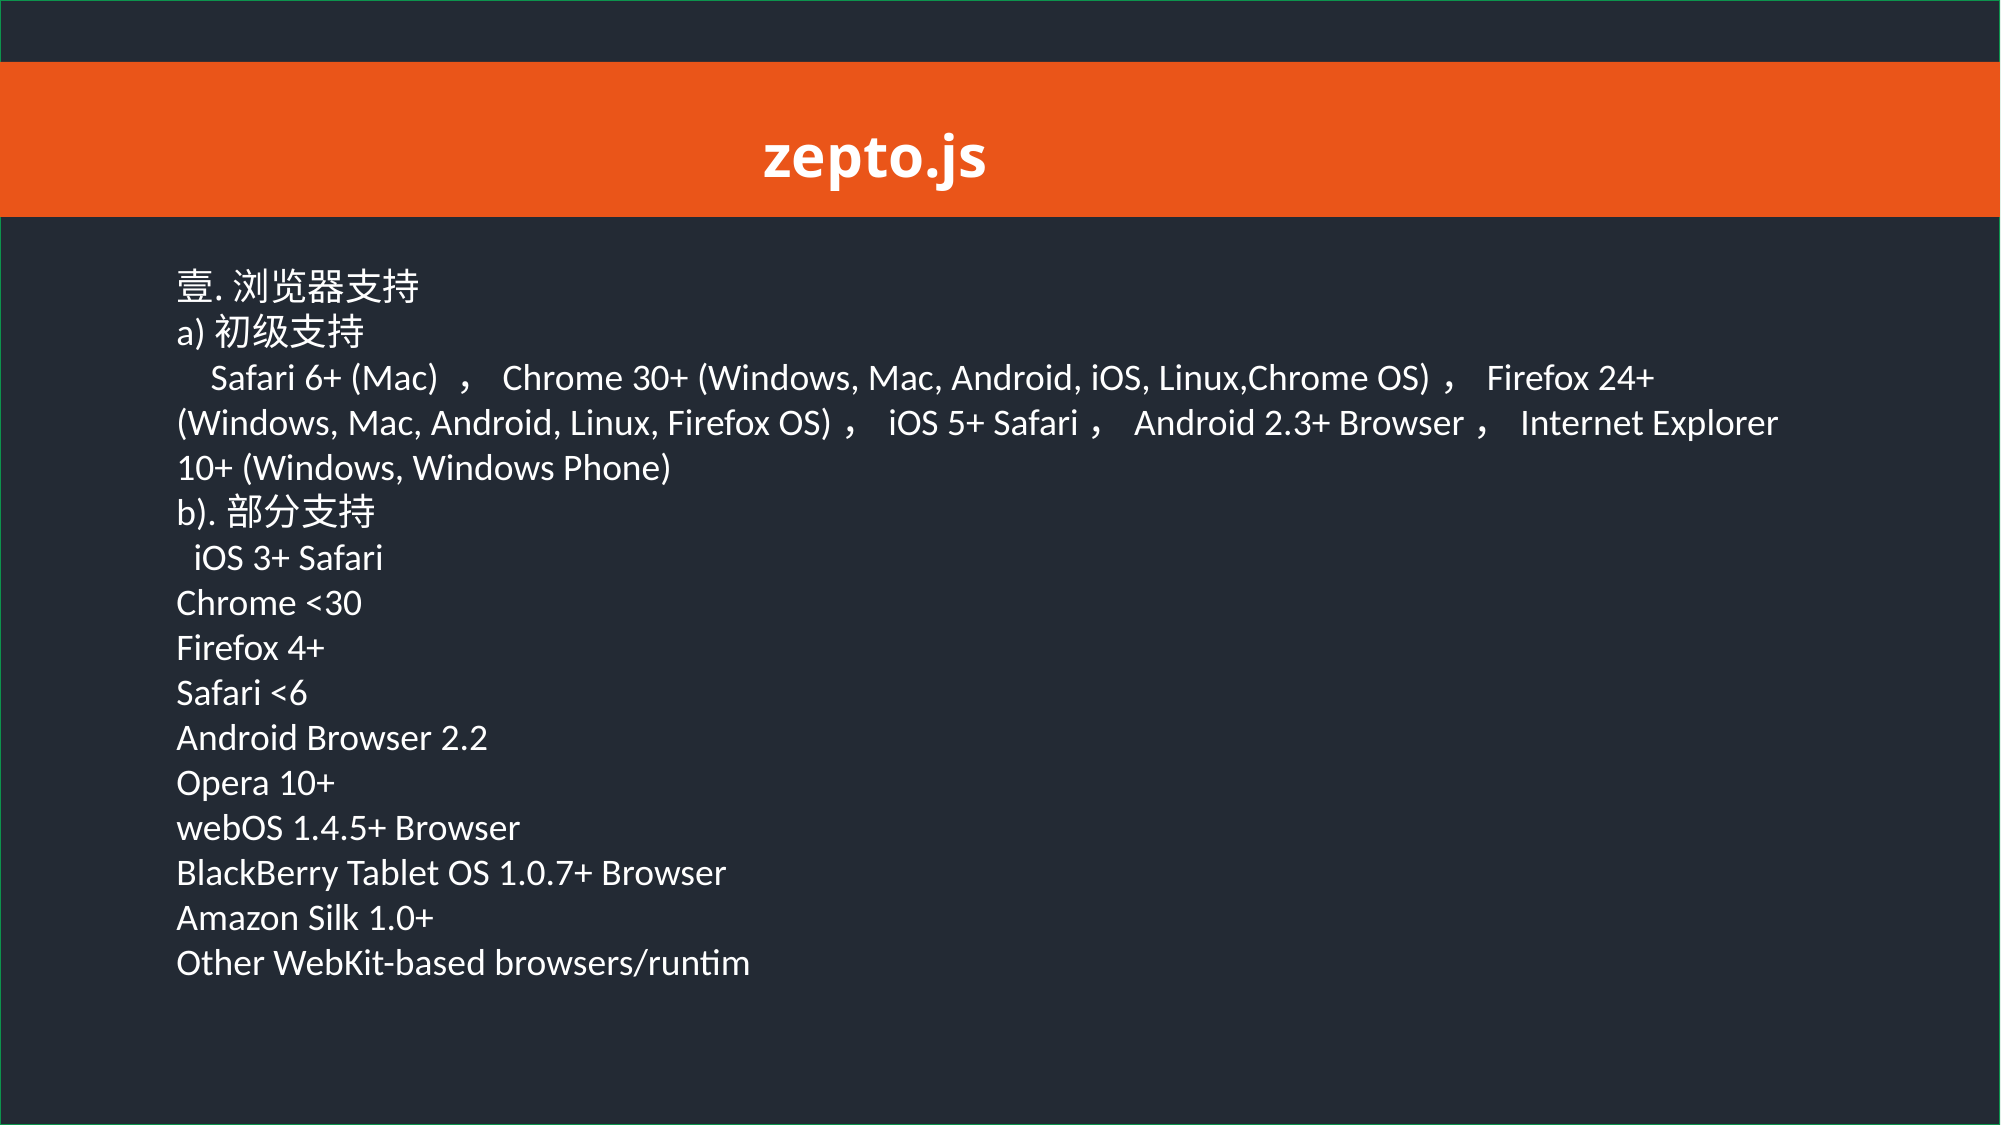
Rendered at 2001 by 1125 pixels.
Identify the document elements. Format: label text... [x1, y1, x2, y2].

text_box 浏览器支持 a)初级支持 Safari 6+ (Mac) ，Chrome 30+ (Windows, Mac, Android, iOS, Linux,Chrome OS)，Firefox 24+ (Windows, Mac, Android, Linux, Firefox OS)，iOS 5+ Safari，Android 2.3+ Browser，Internet Explorer 10+ (Windows, Windows Phone) b).部分支持 iOS 3+ Safari Chrome <30 Firefox 4+ Safari <6 Android Browser 2.2 Opera 10+ webOS 1.4.5+ Browser BlackBerry Tablet OS 1.0.7+ Browser Amazon Silk 1.0+ Other WebKit-based browsers/runtim [161, 255, 1835, 1036]
text_box zepto.js [598, 111, 1560, 197]
